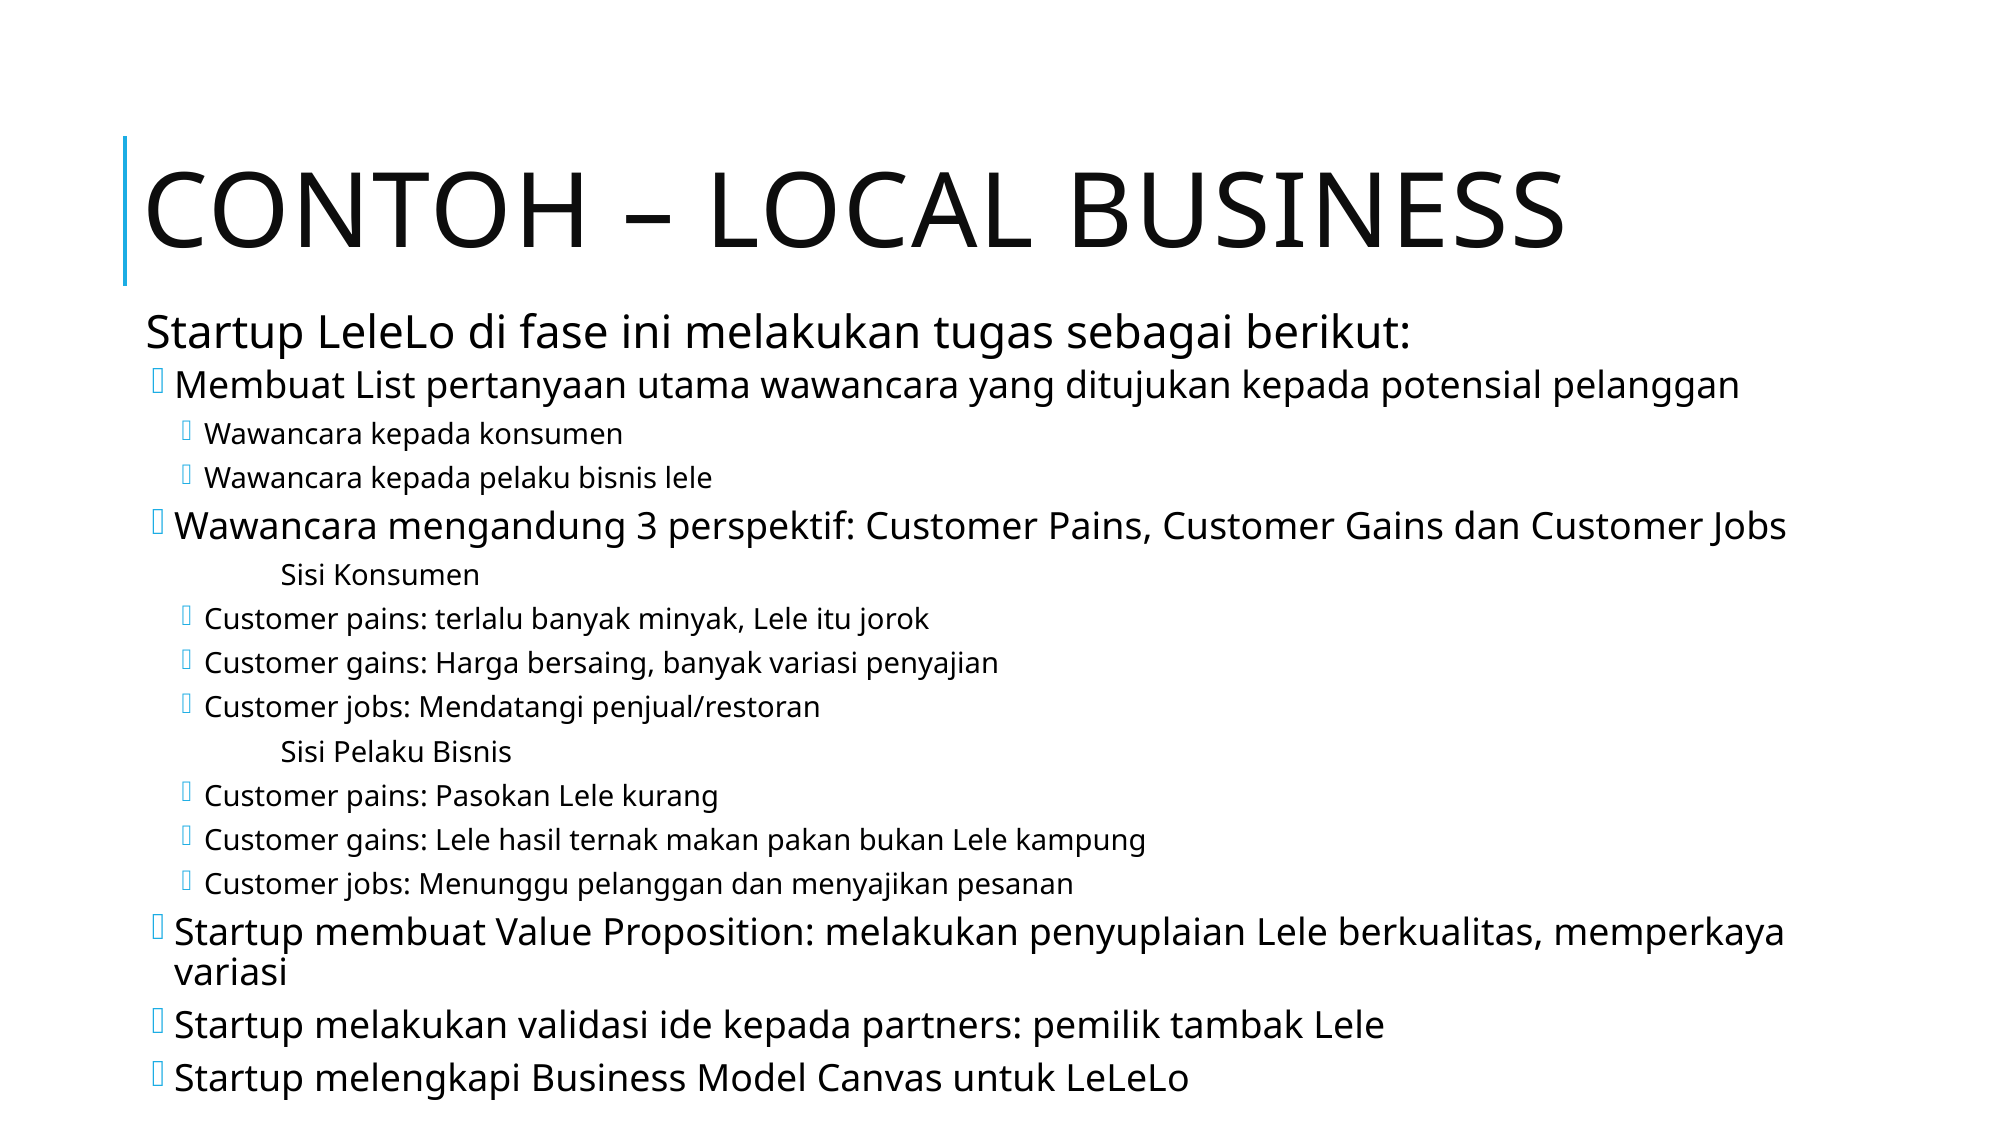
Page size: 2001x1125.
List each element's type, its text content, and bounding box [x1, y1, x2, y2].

title Contoh – Local Business [127, 143, 1853, 291]
list Startup LeleLo di fase ini melakukan tugas sebagai berikut: Membuat List pertanyaan utama wawancara yang ditujukan kepada potensial pelanggan Wawancara kepada konsumen Wawancara kepada pelaku bisnis lele Wawancara mengandung 3 perspektif: Customer Pains, Customer Gains dan Customer Jobs Sisi Konsumen Customer pains: terlalu banyak minyak, Lele itu jorok Customer gains: Harga bersaing, banyak variasi penyajian Customer jobs: Mendatangi penjual/restoran Sisi Pelaku Bisnis Customer pains: Pasokan Lele kurang Customer gains: Lele hasil ternak makan pakan bukan Lele kampung Customer jobs: Menunggu pelanggan dan menyajikan pesanan Startup membuat Value Proposition: melakukan penyuplaian Lele berkualitas, memperkaya variasi Startup melakukan validasi ide kepada partners: pemilik tambak Lele Startup melengkapi Business Model Canvas untuk LeLeLo [123, 301, 1849, 1125]
